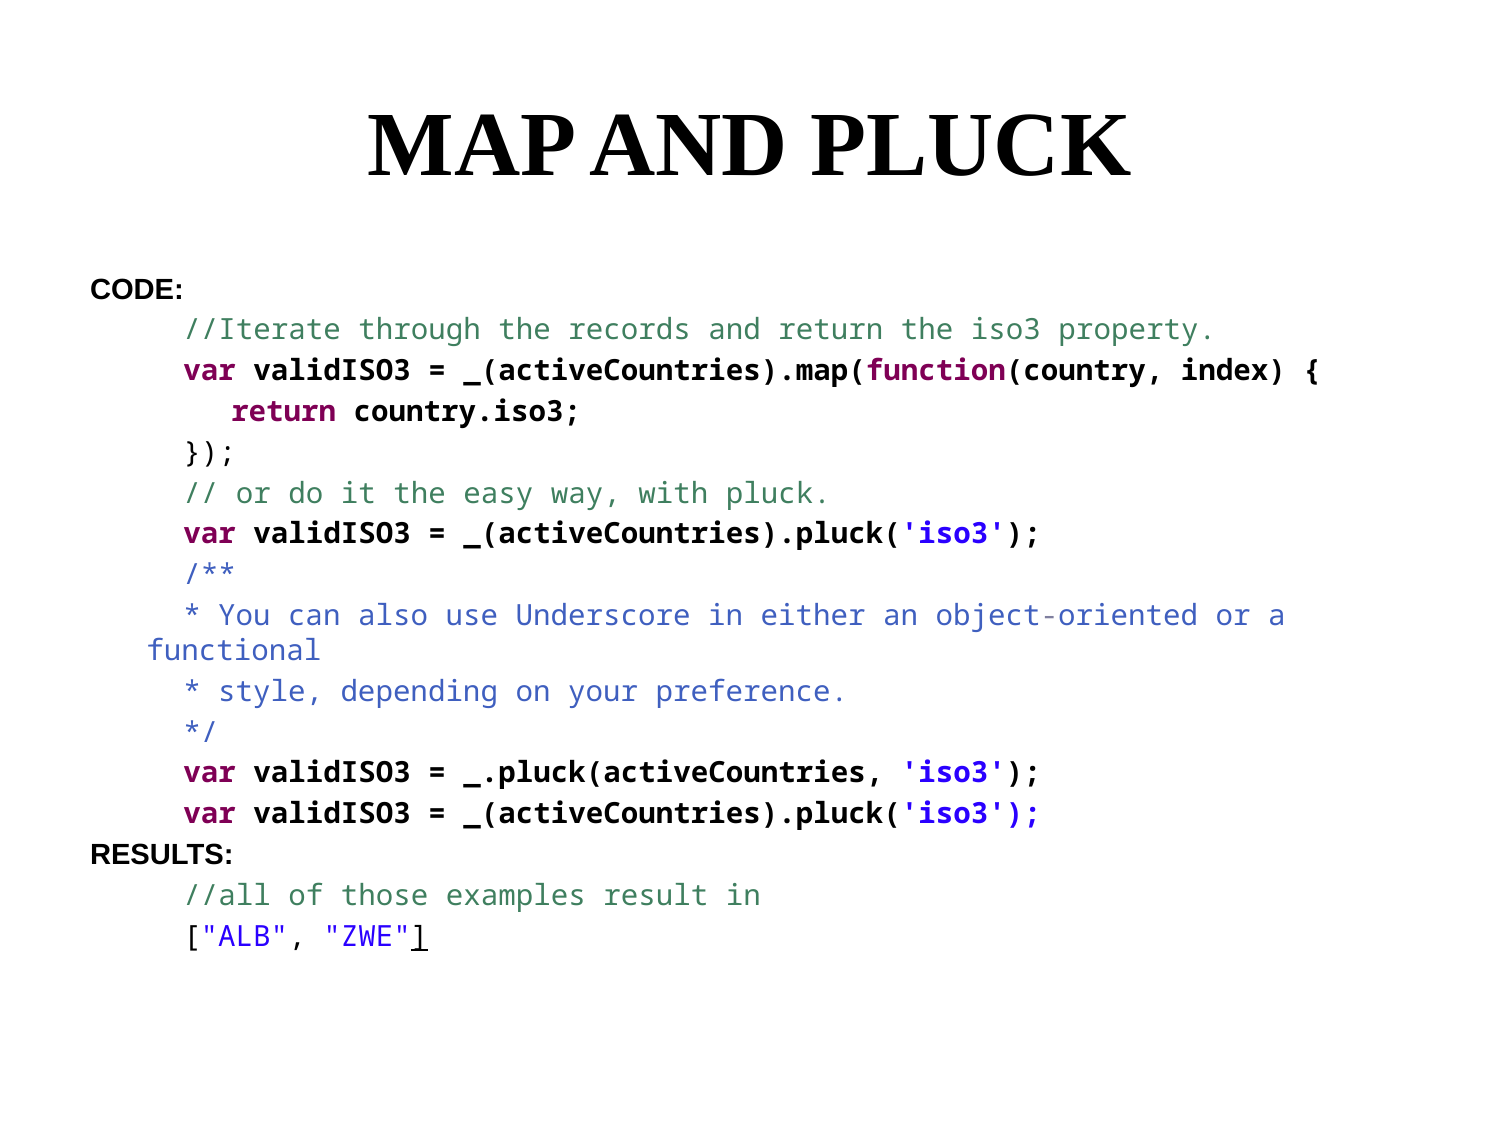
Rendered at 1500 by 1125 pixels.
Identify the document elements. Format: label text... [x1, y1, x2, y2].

title MAP AND PLUCK [75, 45, 1425, 233]
list CODE: //Iterate through the records and return the iso3 property. var validISO3 = _(activeCountries).map(function(country, index) { return country.iso3; }); // or do it the easy way, with pluck. var validISO3 = _(activeCountries).pluck('iso3'); /** * You can also use Underscore in either an object-oriented or a functional * style, depending on your preference. */ var validISO3 = _.pluck(activeCountries, 'iso3'); var validISO3 = _(activeCountries).pluck('iso3'); RESULTS: //all of those examples result in ["ALB", "ZWE"] [75, 262, 1425, 1005]
